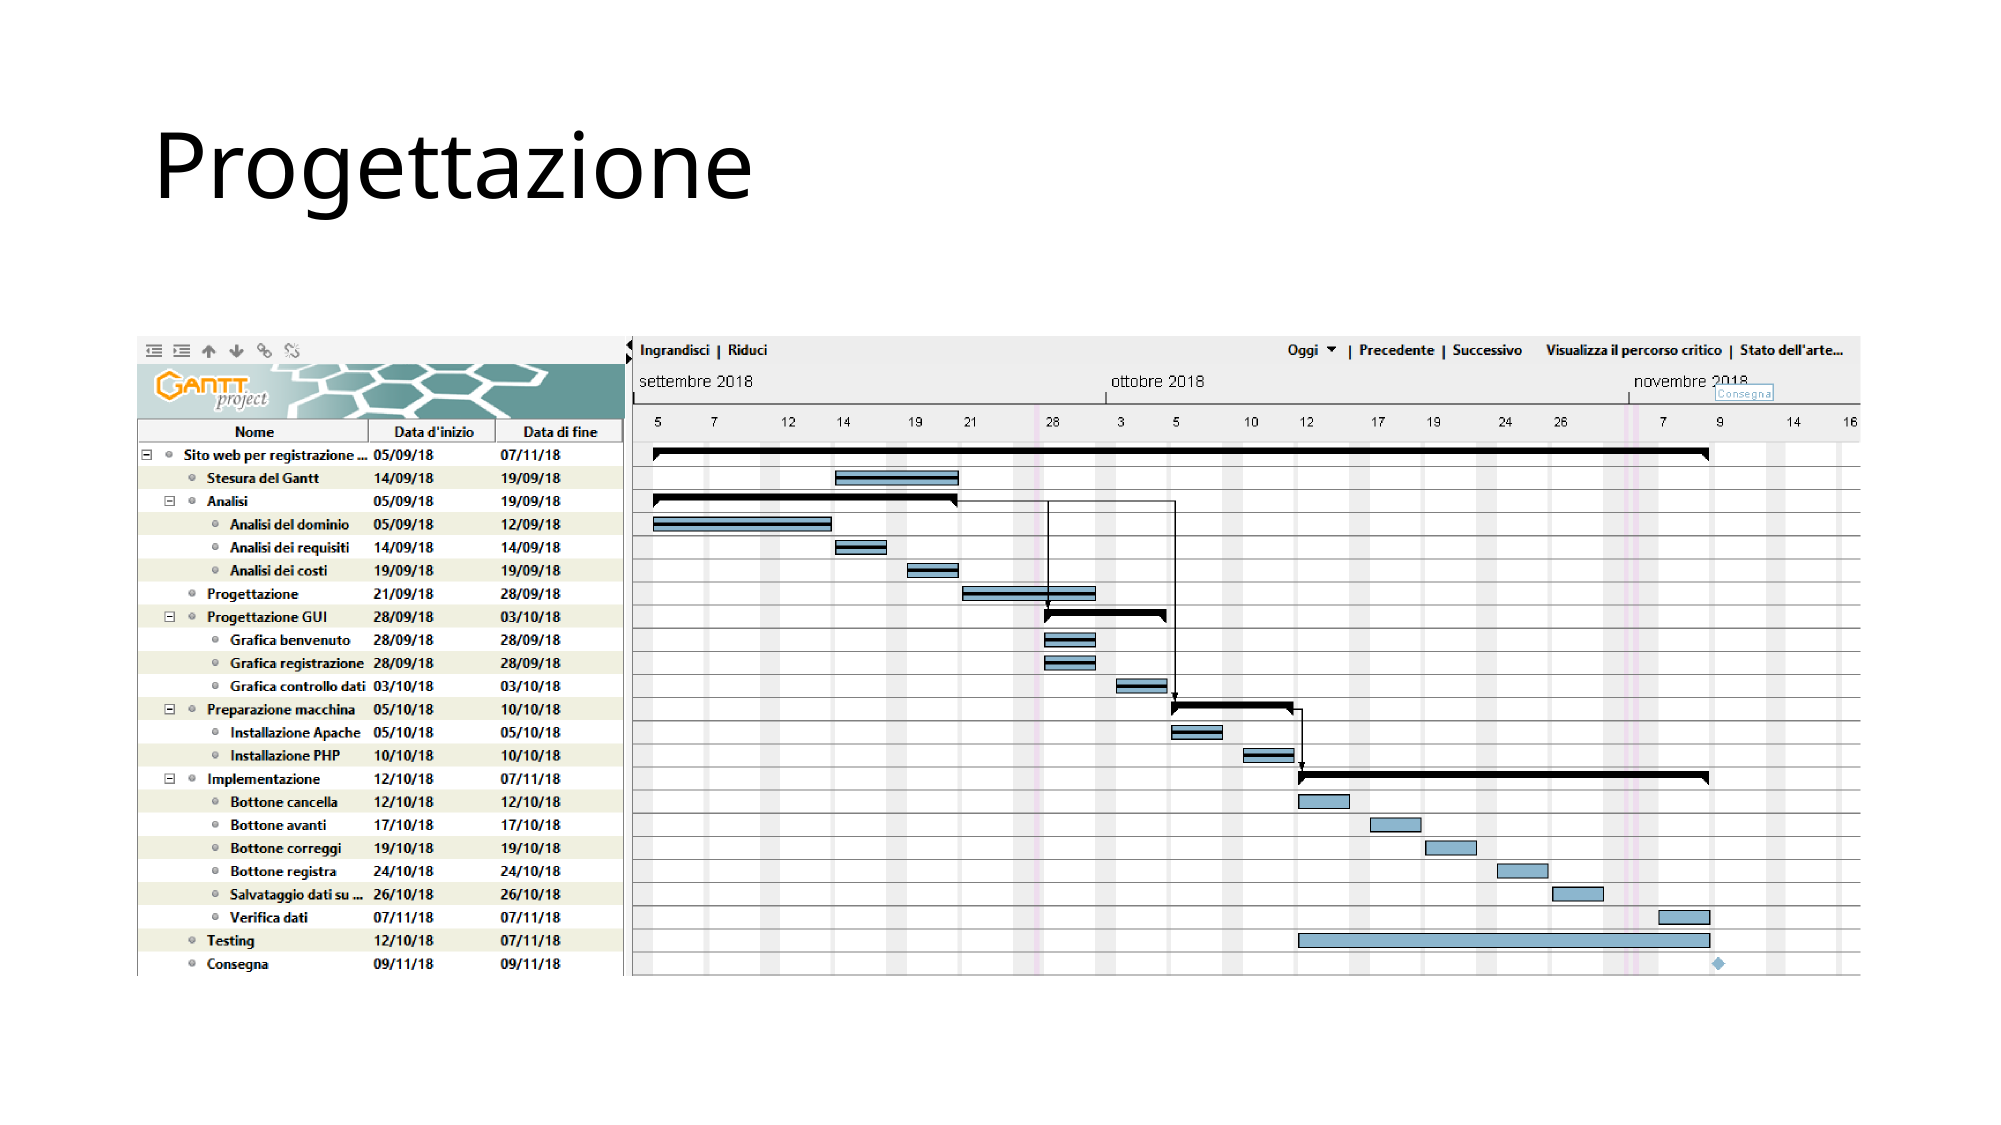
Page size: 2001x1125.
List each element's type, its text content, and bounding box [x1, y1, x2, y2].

title Progettazione [137, 59, 1863, 278]
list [137, 336, 1863, 976]
